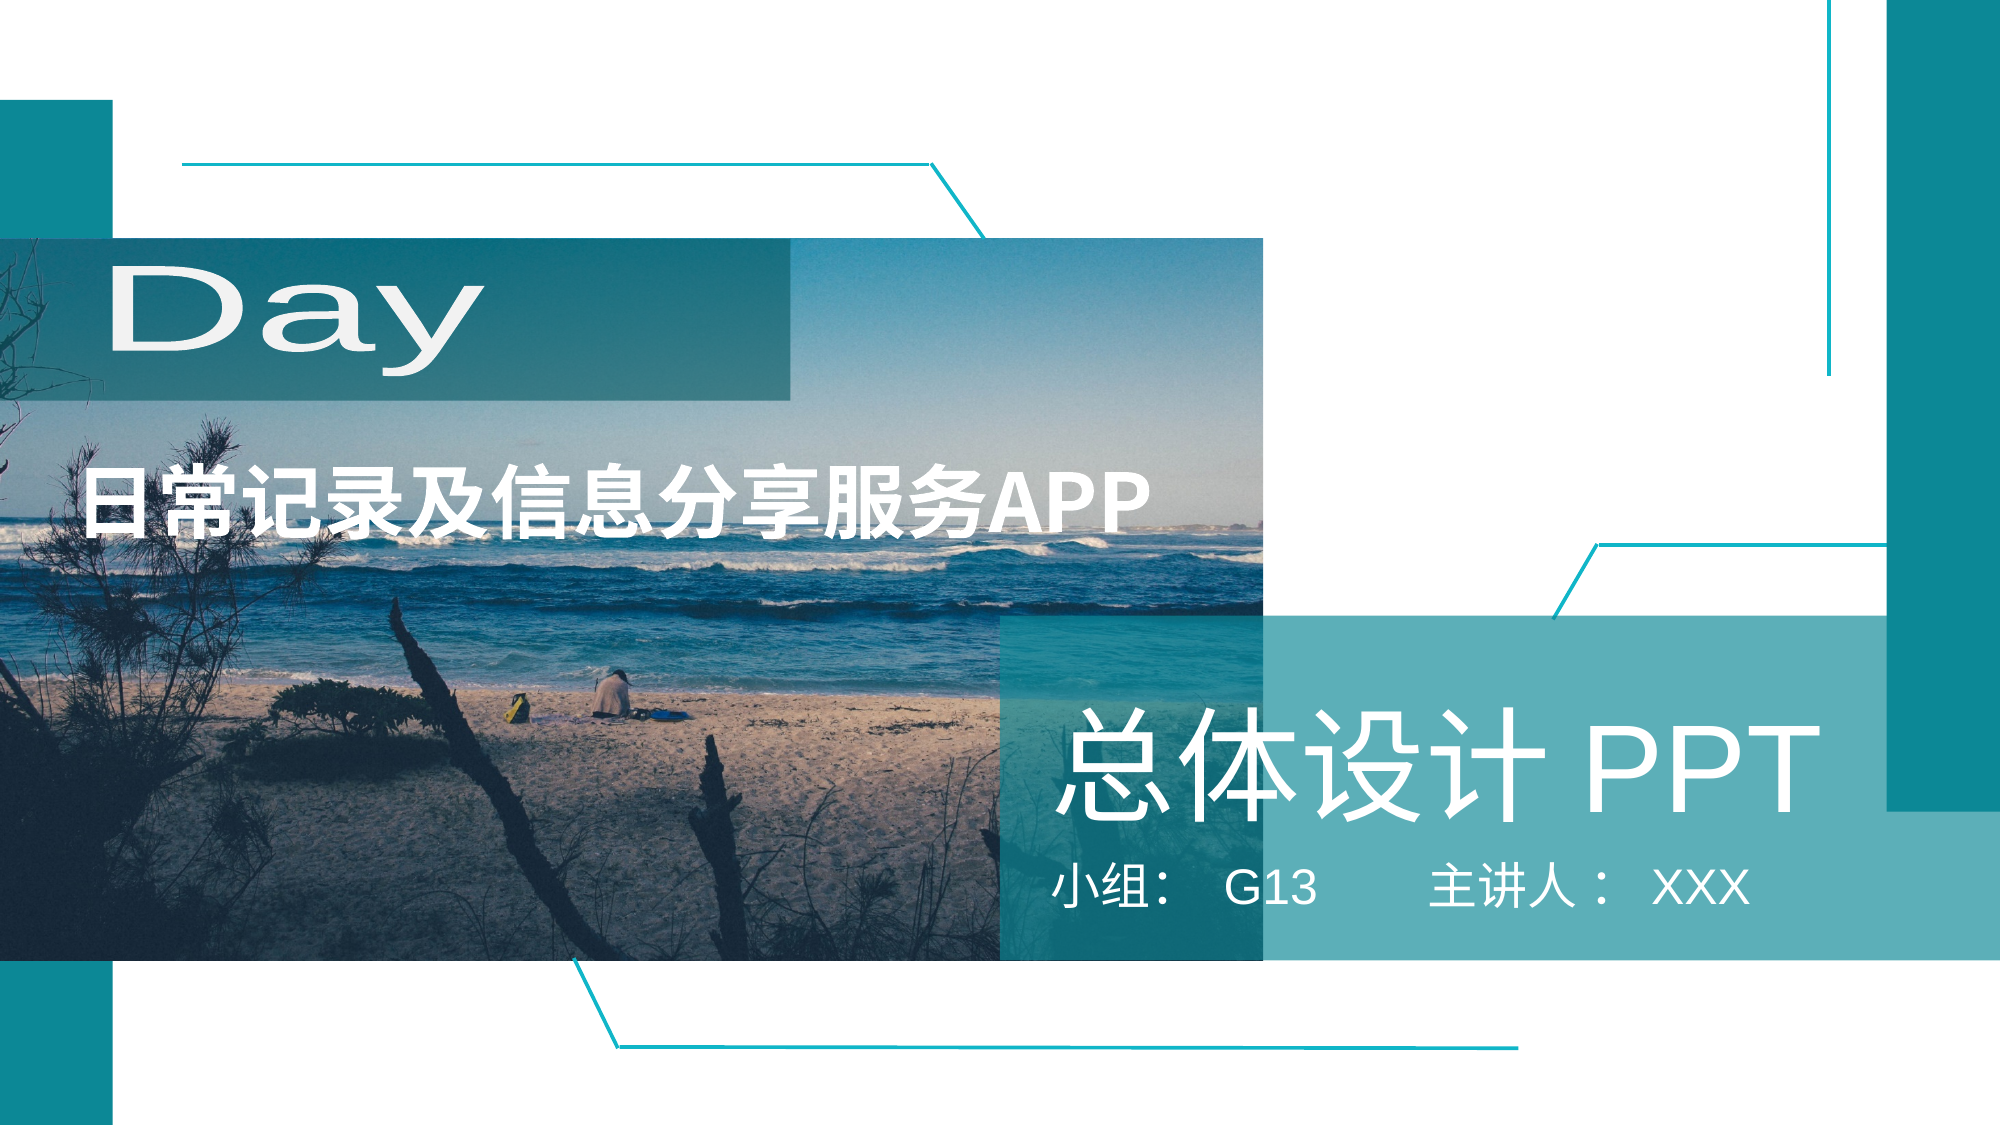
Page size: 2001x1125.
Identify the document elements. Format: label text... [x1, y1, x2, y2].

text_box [86, 266, 1150, 540]
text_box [1552, 543, 2000, 620]
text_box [573, 957, 1519, 1049]
text_box [1264, 813, 2000, 961]
text_box 总体设计PPT [1264, 680, 1912, 846]
text_box 小组： G13 主讲人 ：XXX [1264, 847, 1795, 922]
text_box [1886, 0, 2000, 543]
text_box [0, 99, 114, 238]
text_box [0, 961, 114, 1125]
picture [0, 238, 1264, 961]
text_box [181, 163, 985, 239]
text_box [1264, 615, 1886, 680]
text_box [1886, 620, 2000, 813]
